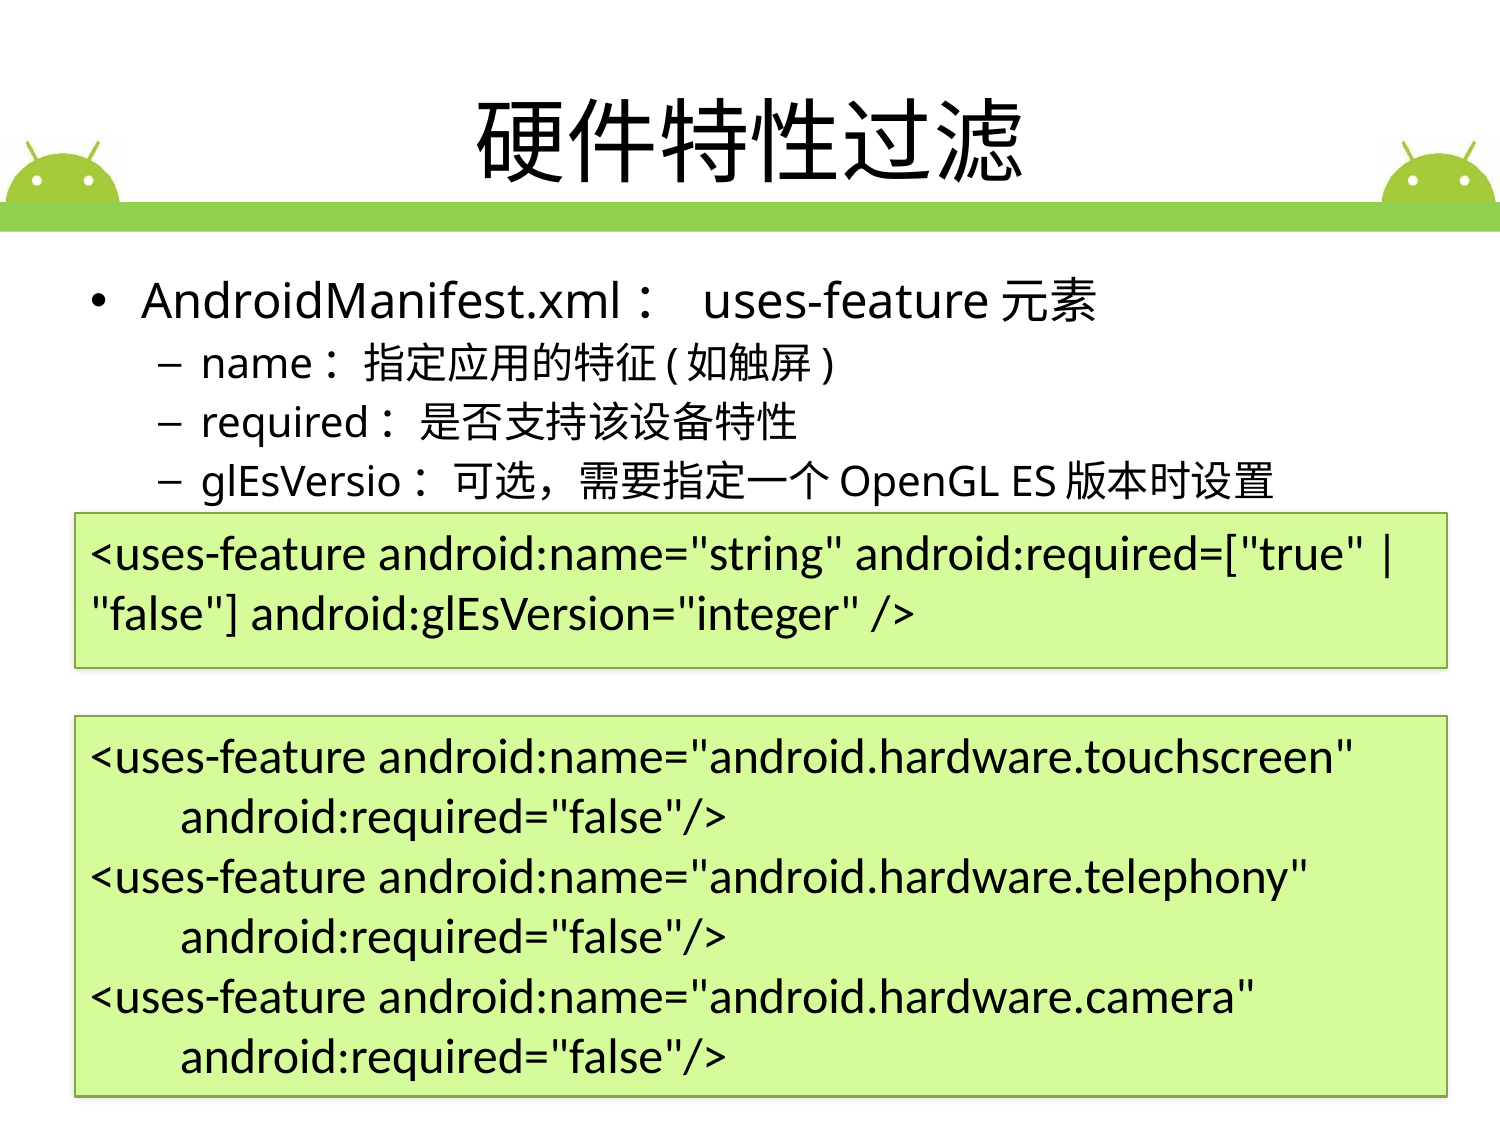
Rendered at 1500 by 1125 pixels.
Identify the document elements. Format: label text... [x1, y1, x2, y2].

text_box <uses-feature android:name="string" android:required=["true" | "false"] android:glEsVersion="integer" /> [74, 512, 1448, 669]
title 硬件特性过滤 [75, 45, 1425, 233]
list AndroidManifest.xml： uses-feature元素 name：指定应用的特征(如触屏) required：是否支持该设备特性 glEsVersio：可选，需要指定一个OpenGL ES版本时设置 [75, 262, 1425, 511]
picture [1425, 137, 1500, 202]
picture [0, 137, 75, 202]
text_box <uses-feature android:name="android.hardware.touchscreen" android:required="false"/> <uses-feature android:name="android.hardware.telephony" android:required="false"/> <uses-feature android:name="android.hardware.camera" android:required="false"/> [74, 715, 1448, 1098]
